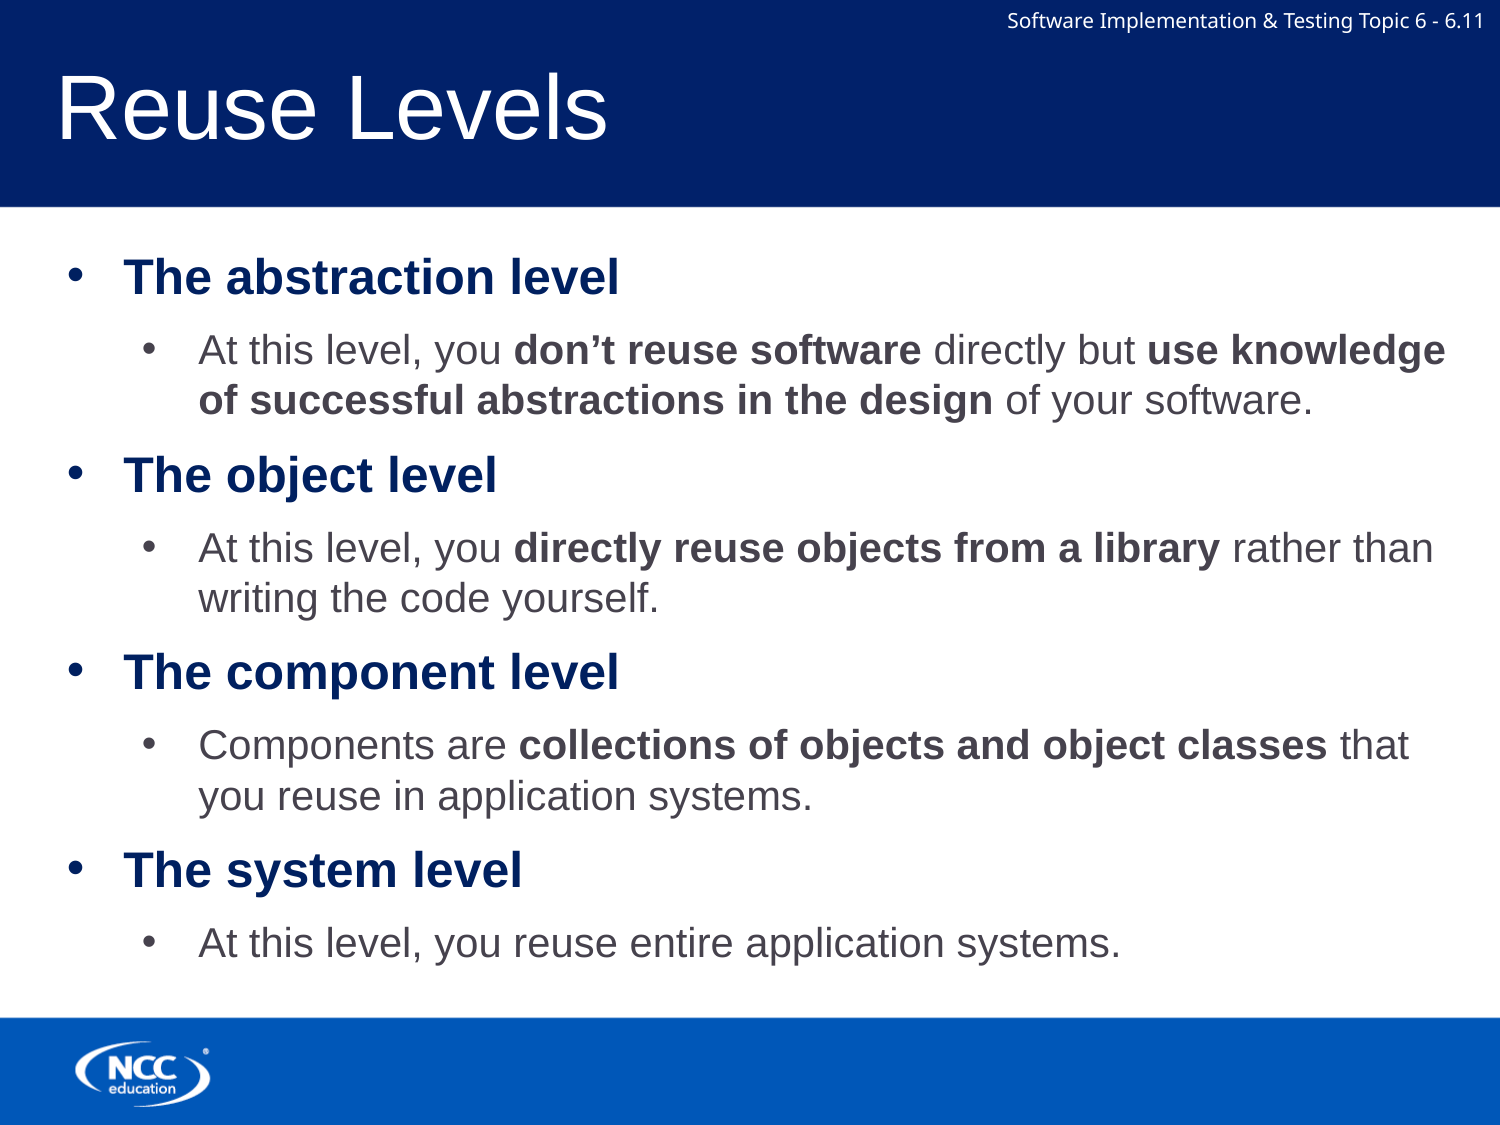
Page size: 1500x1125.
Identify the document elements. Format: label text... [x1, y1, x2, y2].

picture [0, 0, 1500, 1125]
title Reuse Levels [53, 6, 786, 197]
text_box The abstraction level At this level, you don’t reuse software directly but use knowledge of successful abstractions in the design of your software. The object level At this level, you directly reuse objects from a library rather than writing the code yourself. The component level Components are collections of objects and object classes that you reuse in application systems. The system level At this level, you reuse entire application systems. [64, 219, 1483, 966]
